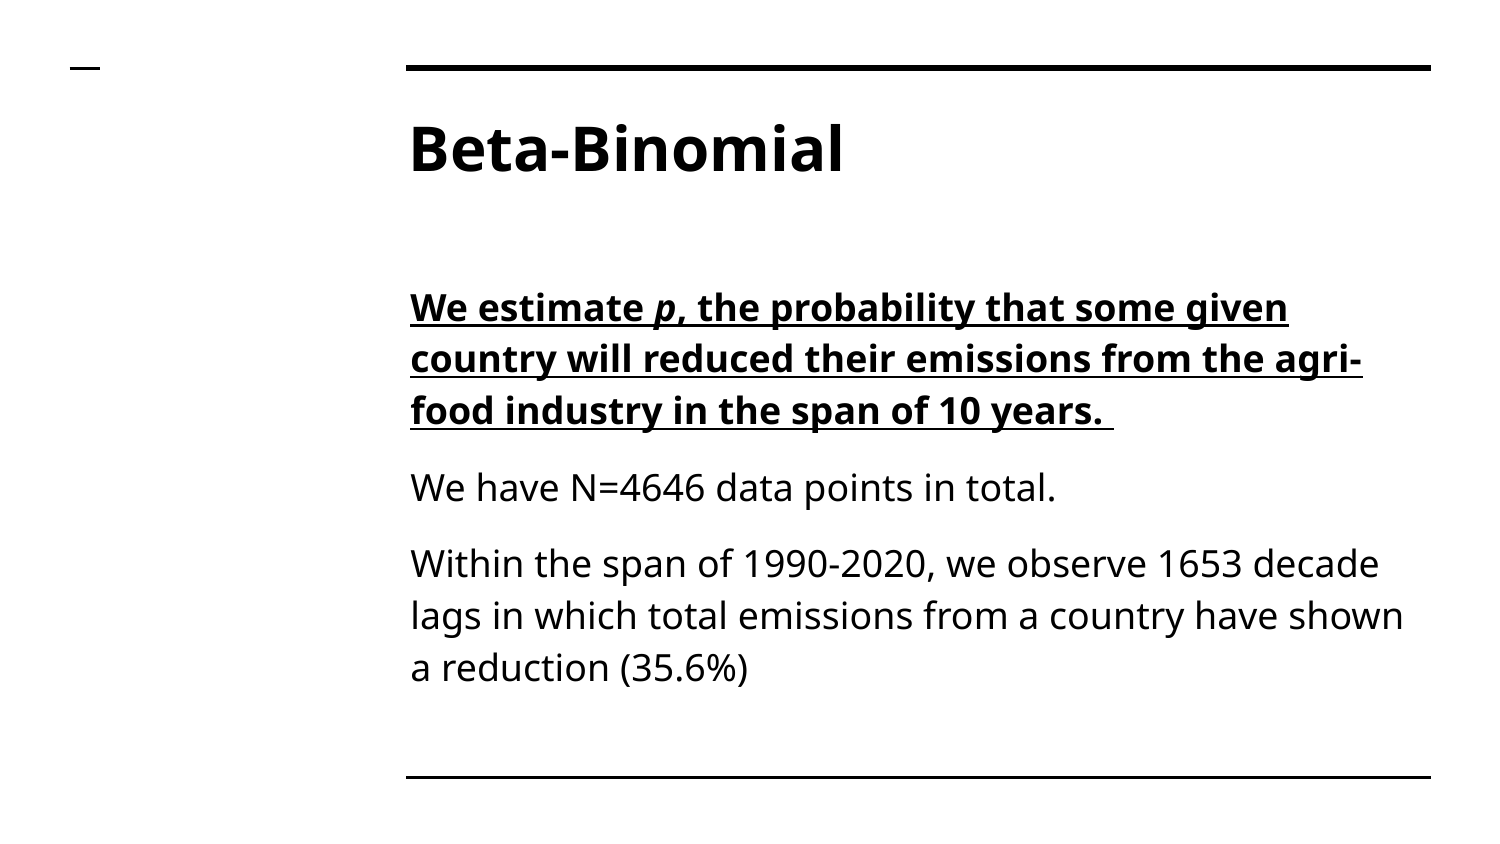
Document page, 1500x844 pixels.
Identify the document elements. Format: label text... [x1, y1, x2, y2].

list We estimate p, the probability that some given country will reduced their emissions from the agri-food industry in the span of 10 years. We have N=4646 data points in total. Within the span of 1990-2020, we observe 1653 decade lags in which total emissions from a country have shown a reduction (35.6%) [395, 261, 1433, 755]
title Beta-Binomial [393, 94, 1431, 199]
